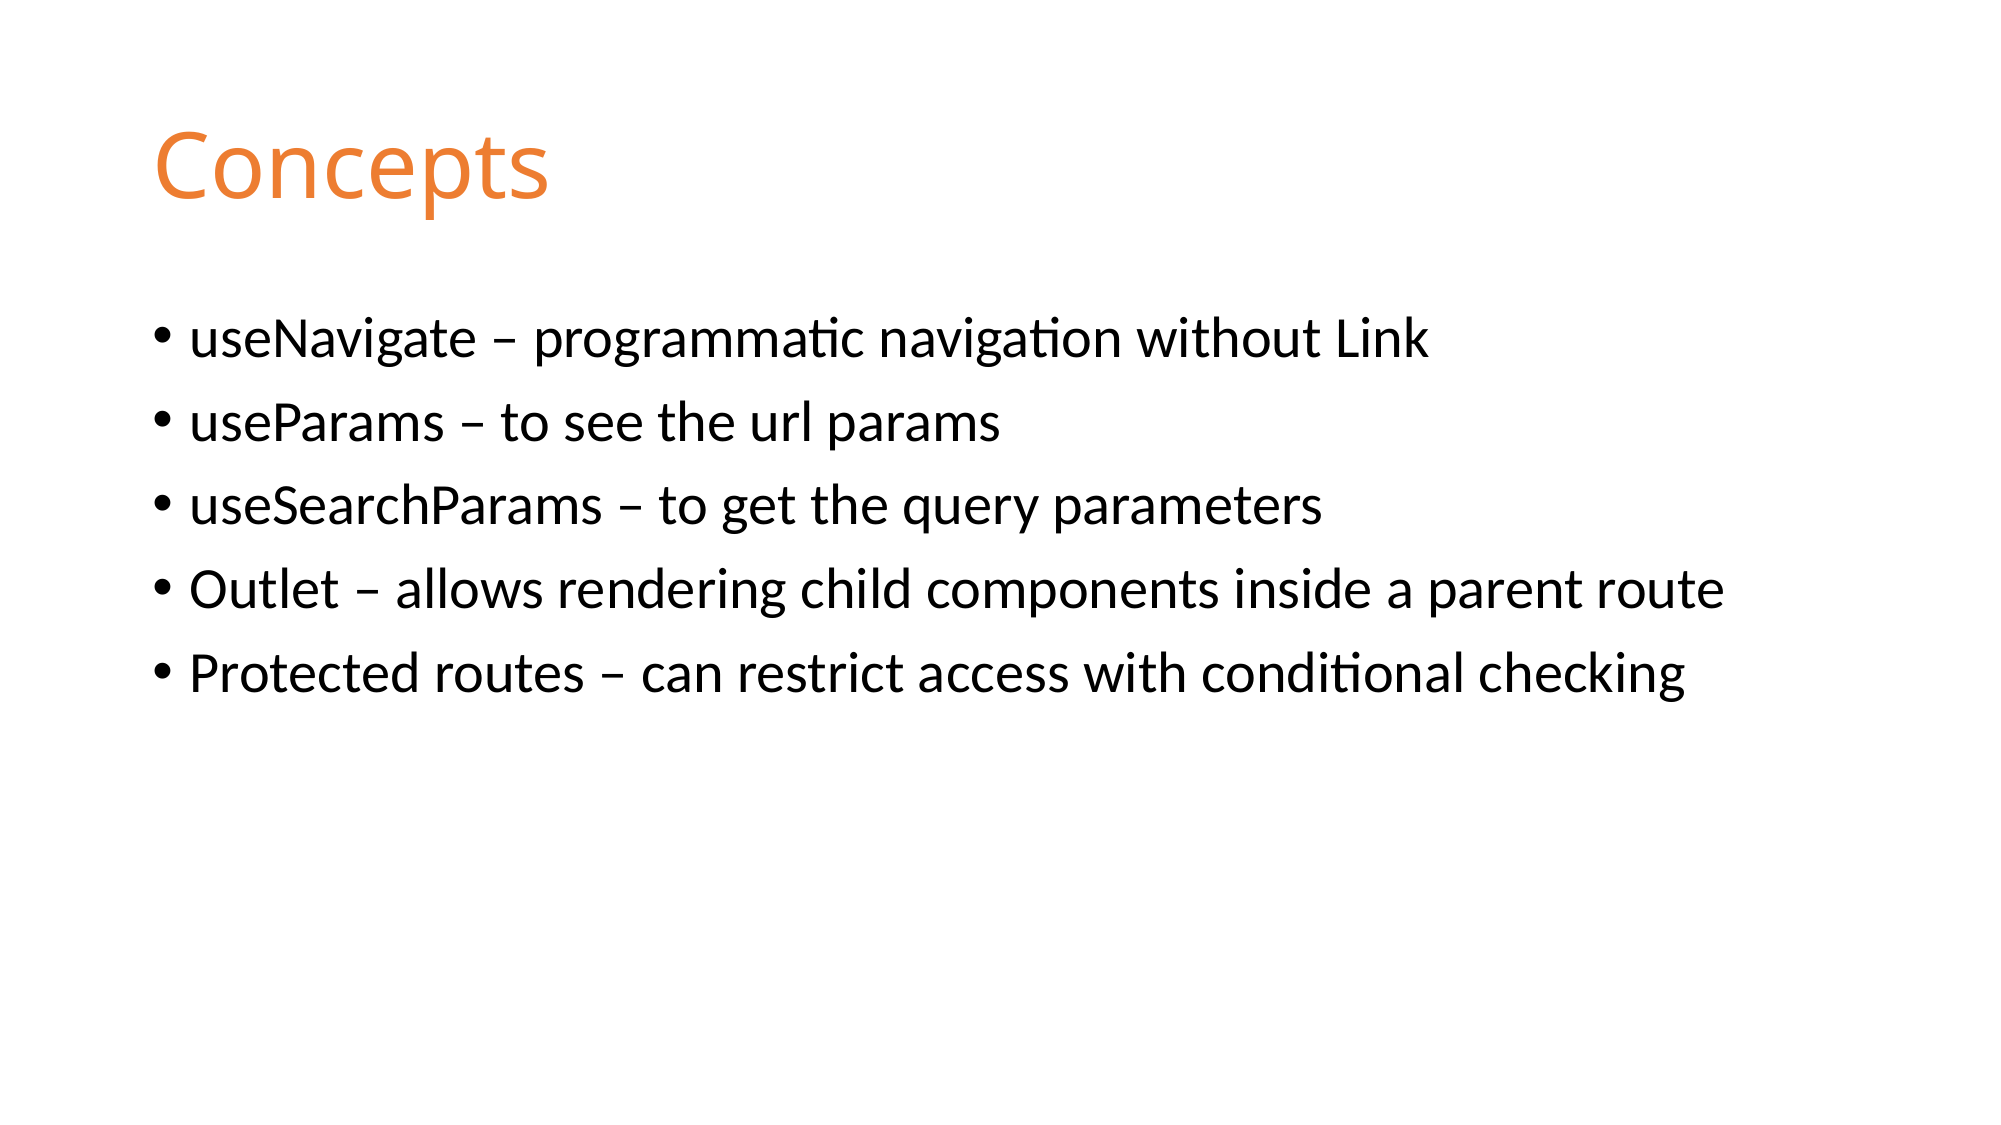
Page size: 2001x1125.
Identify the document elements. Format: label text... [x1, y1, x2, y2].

list useNavigate – programmatic navigation without Link useParams – to see the url params useSearchParams – to get the query parameters Outlet – allows rendering child components inside a parent route Protected routes – can restrict access with conditional checking [137, 299, 1863, 1014]
title Concepts [137, 59, 1863, 278]
